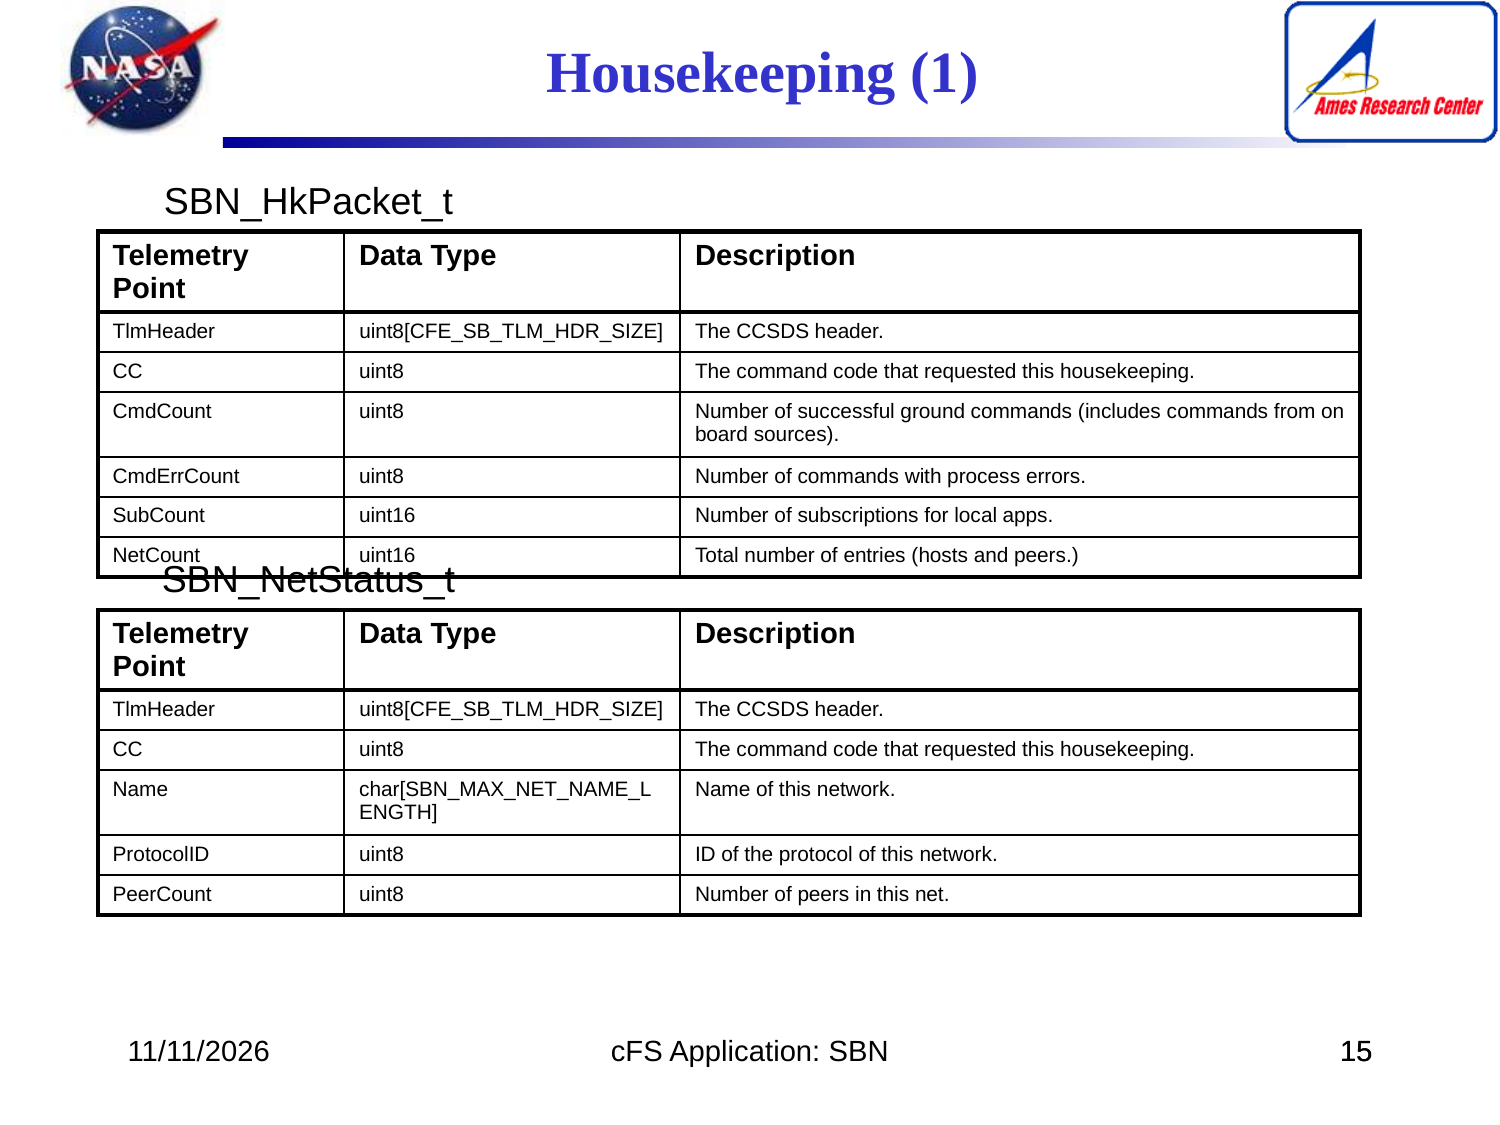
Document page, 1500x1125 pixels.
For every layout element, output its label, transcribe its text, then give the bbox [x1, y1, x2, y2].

table_cell uint8 [345, 731, 679, 769]
table_cell uint8[CFE_SB_TLM_HDR_SIZE] [345, 314, 679, 351]
table_header Description [681, 234, 1358, 310]
table_cell uint8 [345, 393, 679, 456]
text_box SBN_HkPacket_t [149, 169, 469, 230]
table_cell uint16 [345, 498, 679, 536]
table_cell The CCSDS header. [681, 314, 1358, 351]
table_cell CmdErrCount [100, 458, 343, 496]
table_cell char[SBN_MAX_NET_NAME_LENGTH] [345, 771, 679, 834]
table_cell Number of commands with process errors. [681, 458, 1358, 496]
picture [1281, 0, 1500, 144]
table_cell Number of peers in this net. [681, 876, 1358, 913]
text_box SBN_NetStatus_t [147, 547, 471, 608]
table_cell The command code that requested this housekeeping. [681, 731, 1358, 769]
table_cell NetCount [100, 538, 343, 575]
table_cell uint8 [345, 876, 679, 913]
table_header Telemetry Point [100, 234, 343, 310]
table_cell TlmHeader [100, 692, 343, 729]
table_cell Number of successful ground commands (includes commands from on board sources). [681, 393, 1358, 456]
table_cell uint8 [345, 458, 679, 496]
table_cell Number of subscriptions for local apps. [681, 498, 1358, 536]
table_cell The command code that requested this housekeeping. [681, 353, 1358, 391]
table_cell uint8 [345, 353, 679, 391]
table_cell Name of this network. [681, 771, 1358, 834]
table_header Data Type [345, 234, 679, 310]
table_cell TlmHeader [100, 314, 343, 351]
table_cell Total number of entries (hosts and peers.) [681, 538, 1358, 575]
table_cell SubCount [100, 498, 343, 536]
slide_number 15 [1074, 1024, 1388, 1101]
table_cell CC [100, 353, 343, 391]
picture [60, 0, 225, 136]
table_cell The CCSDS header. [681, 692, 1358, 729]
table_cell uint16 [345, 538, 679, 575]
table_cell ProtocolID [100, 836, 343, 874]
table_cell CmdCount [100, 393, 343, 456]
table_cell CC [100, 731, 343, 769]
table_cell ID of the protocol of this network. [681, 836, 1358, 874]
title Housekeeping (1) [225, 12, 1300, 126]
table_header Description [681, 612, 1358, 688]
table_header Data Type [345, 612, 679, 688]
table_cell uint8 [345, 836, 679, 874]
table_header Telemetry Point [100, 612, 343, 688]
footer cFS Application: SBN [512, 1024, 988, 1101]
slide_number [112, 1024, 426, 1101]
table_cell uint8[CFE_SB_TLM_HDR_SIZE] [345, 692, 679, 729]
table_cell PeerCount [100, 876, 343, 913]
table_cell Name [100, 771, 343, 834]
